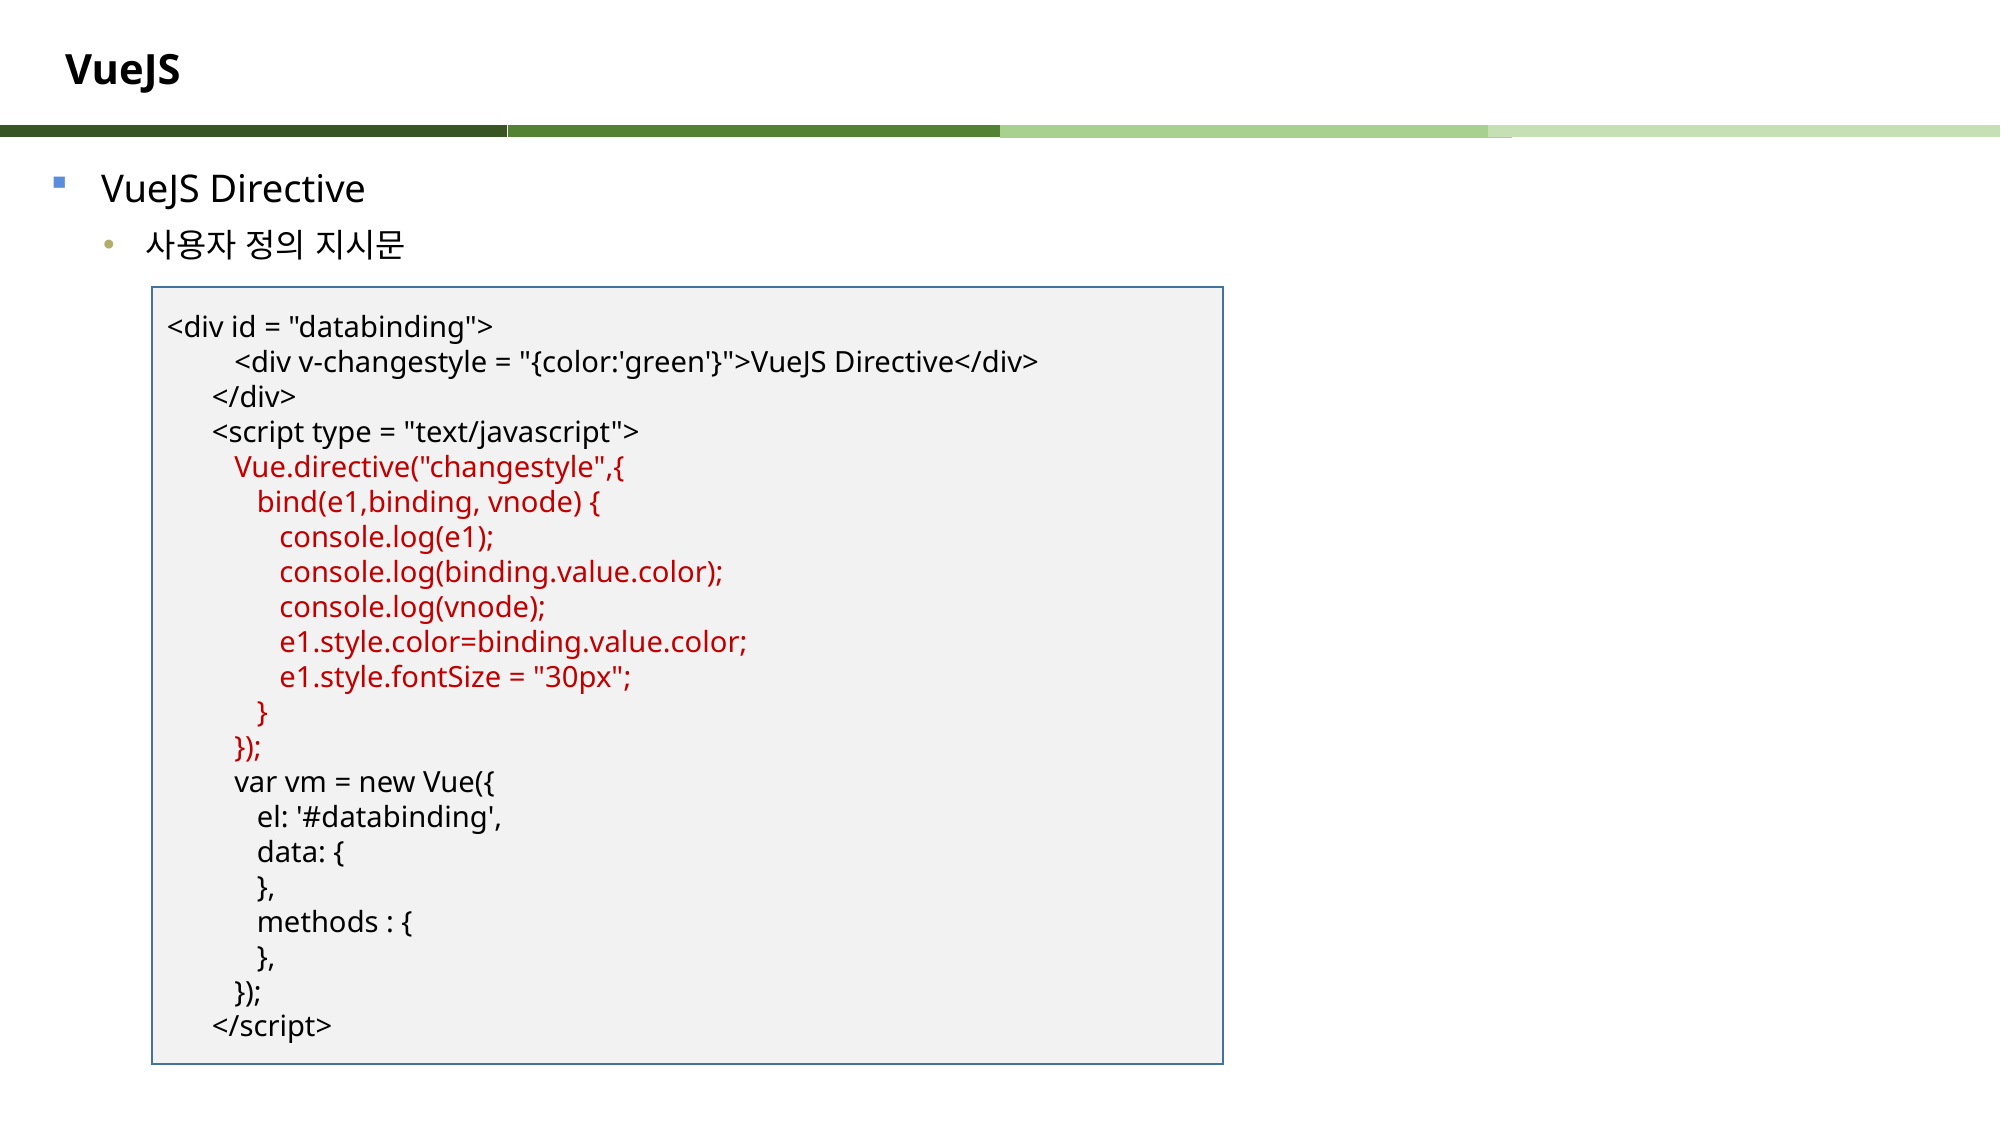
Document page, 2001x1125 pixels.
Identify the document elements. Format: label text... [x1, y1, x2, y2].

list VueJS Directive 사용자 정의 지시문 [35, 157, 1898, 272]
text_box <div id = "databinding"> <div v-changestyle = "{color:'green'}">VueJS Directive</div> </div> <script type = "text/javascript"> Vue.directive("changestyle",{ bind(e1,binding, vnode) { console.log(e1); console.log(binding.value.color); console.log(vnode); e1.style.color=binding.value.color; e1.style.fontSize = "30px"; } }); var vm = new Vue({ el: '#databinding', data: { }, methods : { }, }); </script> [151, 286, 1224, 1065]
title VueJS [50, 36, 1775, 106]
